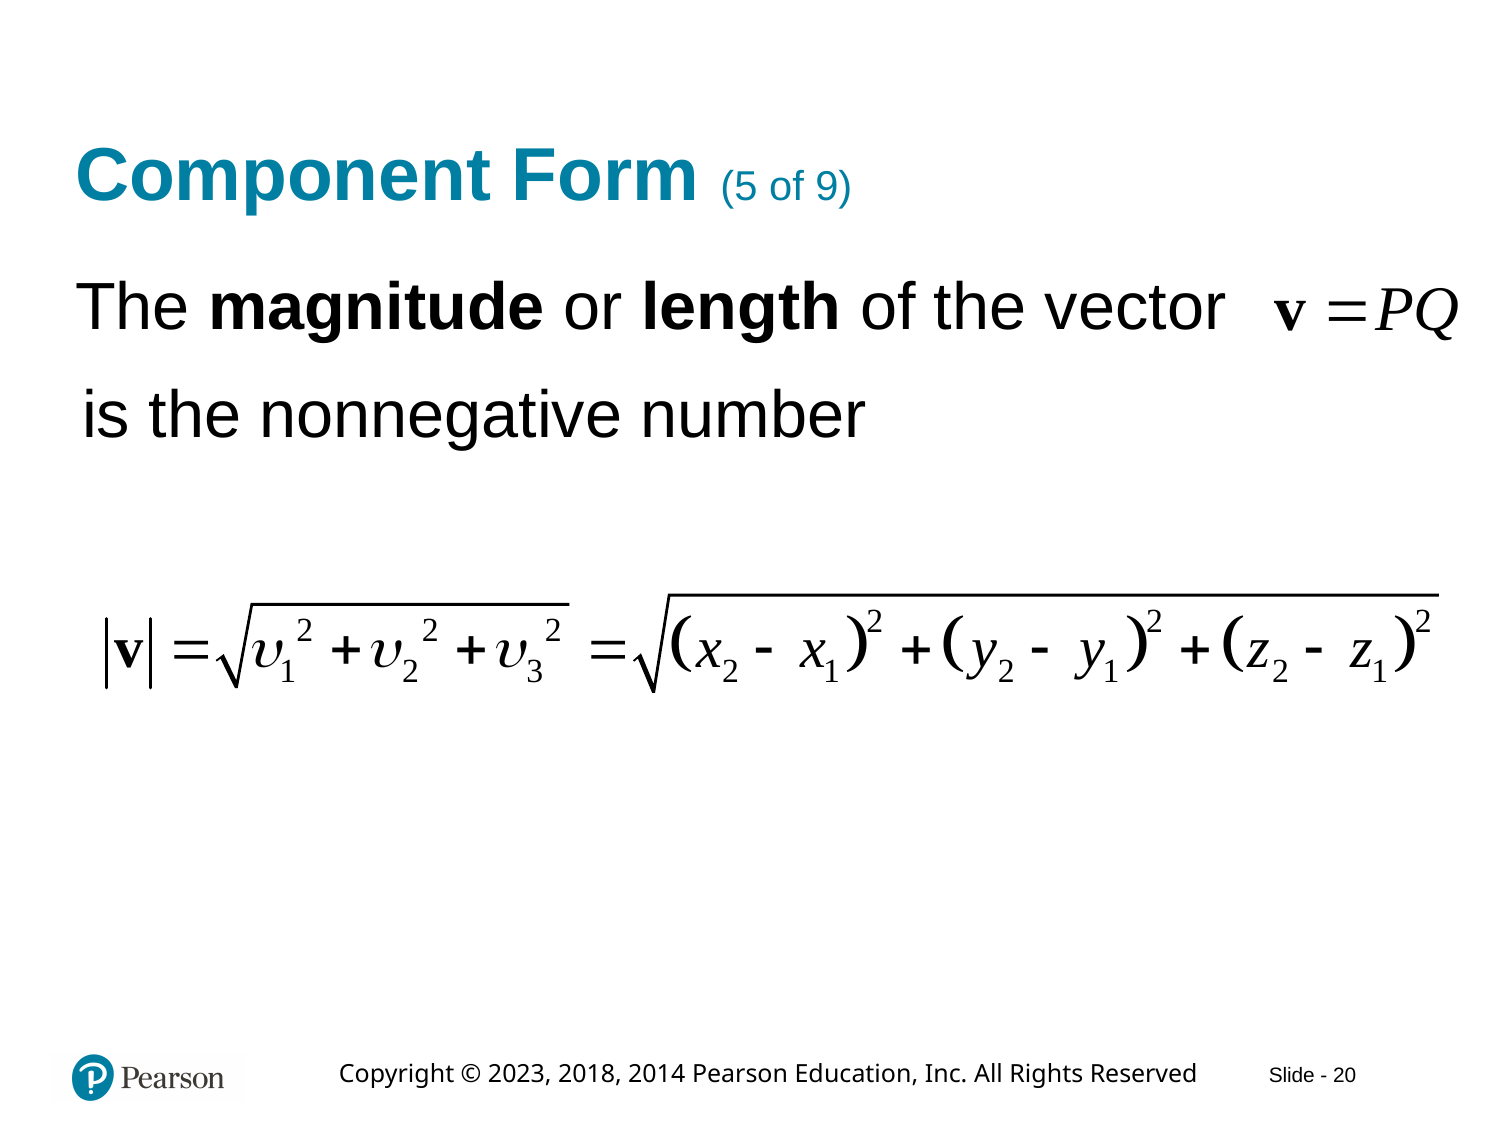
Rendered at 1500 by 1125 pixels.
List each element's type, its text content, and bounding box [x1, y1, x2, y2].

list is the nonnegative number [82, 371, 895, 467]
picture [51, 1053, 245, 1102]
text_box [100, 588, 1445, 700]
list The magnitude or length of the vector [75, 262, 1250, 350]
title Component Form (5 of 9) [75, 35, 1425, 216]
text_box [1268, 266, 1465, 352]
